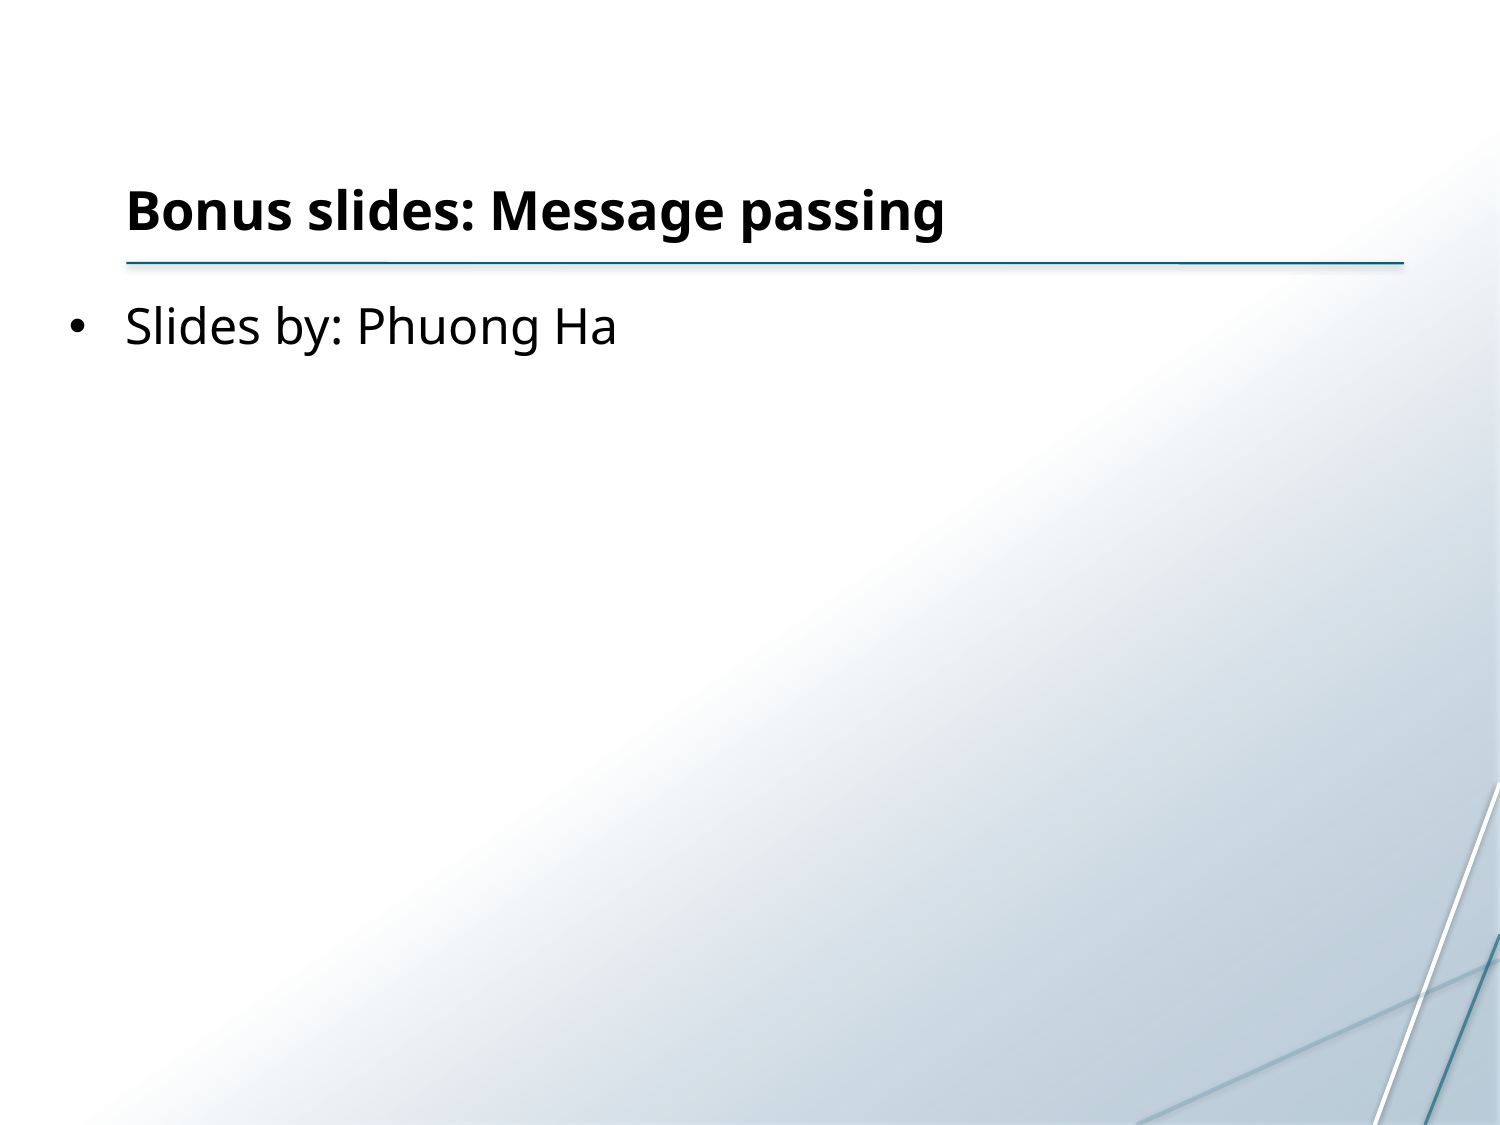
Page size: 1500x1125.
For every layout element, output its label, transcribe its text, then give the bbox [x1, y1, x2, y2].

list Slides by: Phuong Ha [54, 287, 1404, 1005]
title Bonus slides: Message passing [109, 49, 1403, 249]
